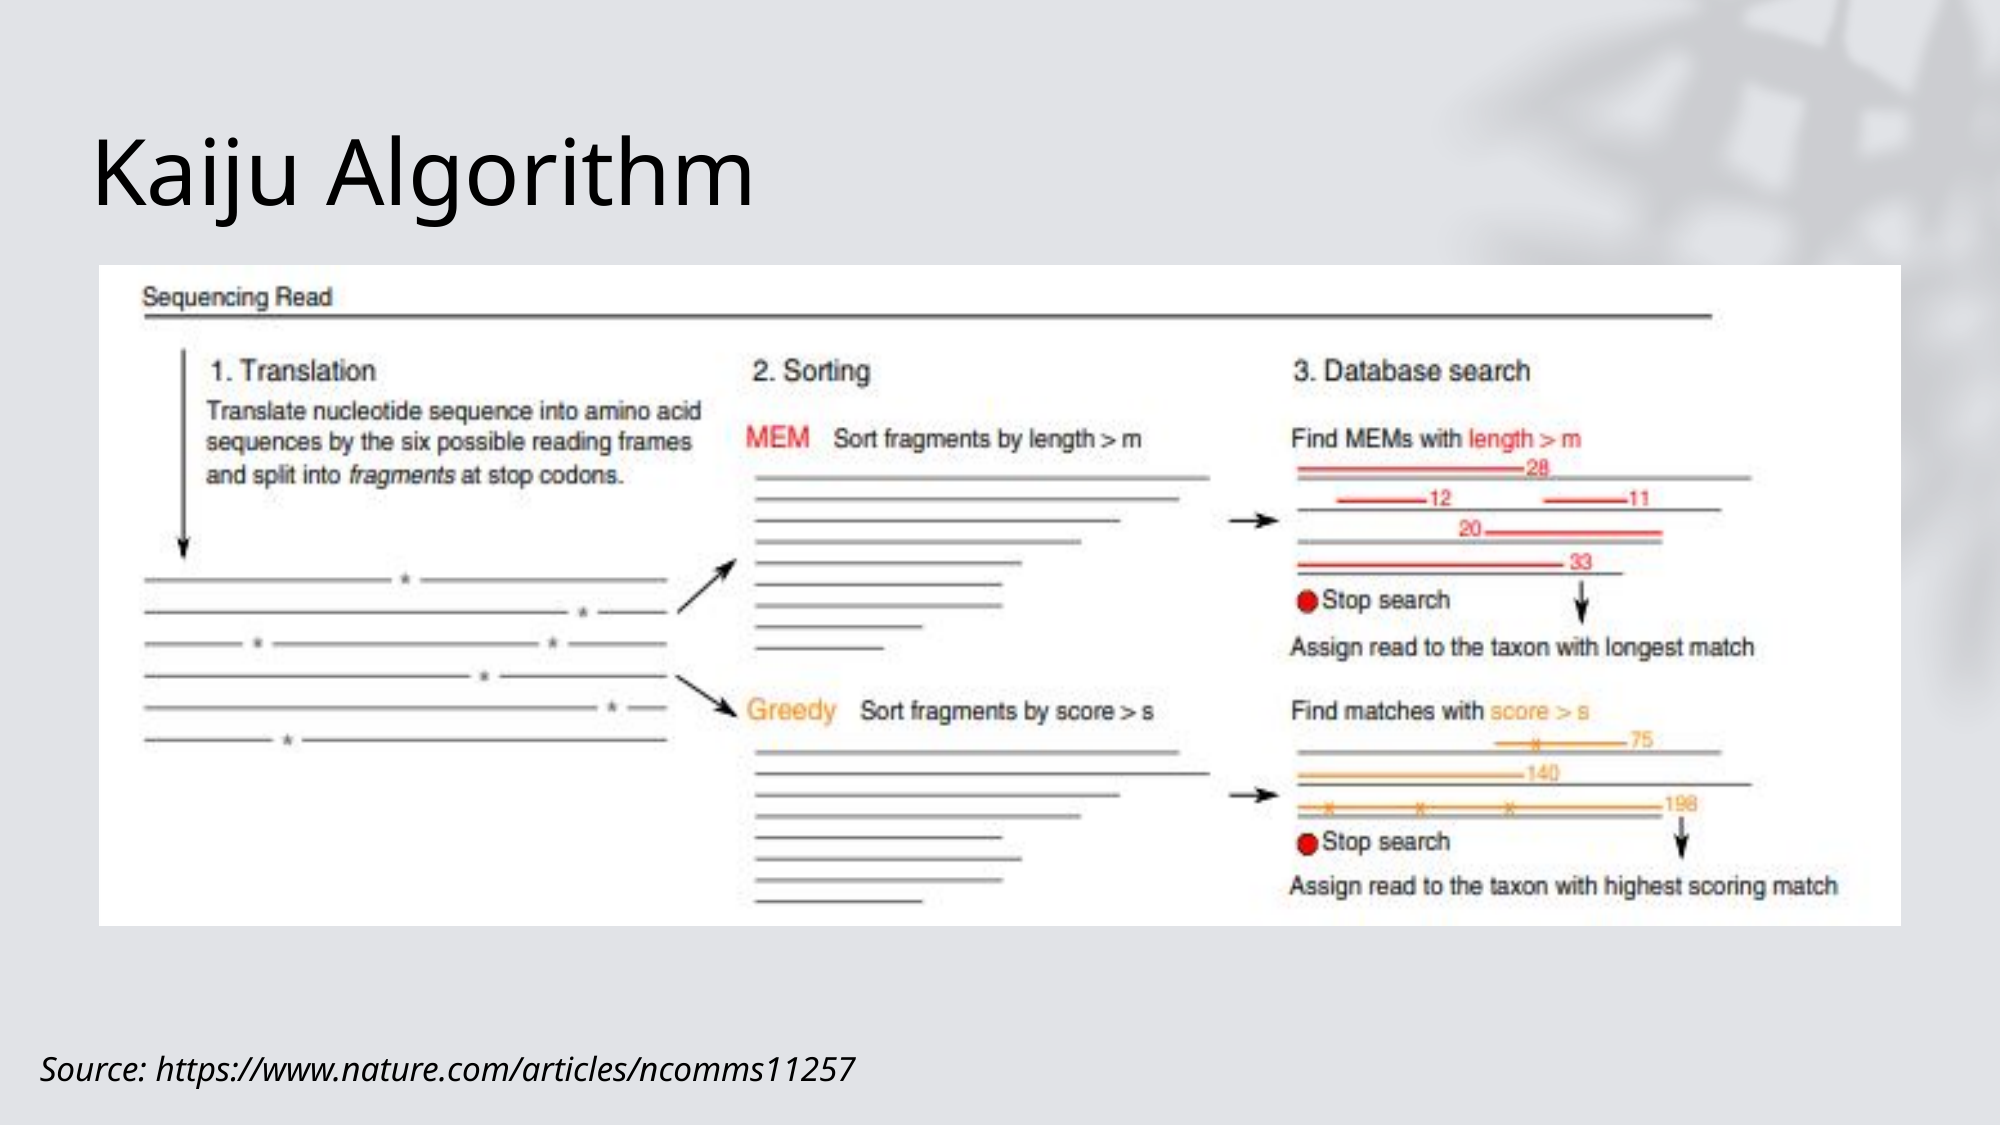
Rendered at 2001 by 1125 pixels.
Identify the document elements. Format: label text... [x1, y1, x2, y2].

text_box Source: https://www.nature.com/articles/ncomms11257 [24, 1040, 1214, 1096]
title Kaiju Algorithm [75, 60, 1863, 278]
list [98, 265, 1901, 926]
